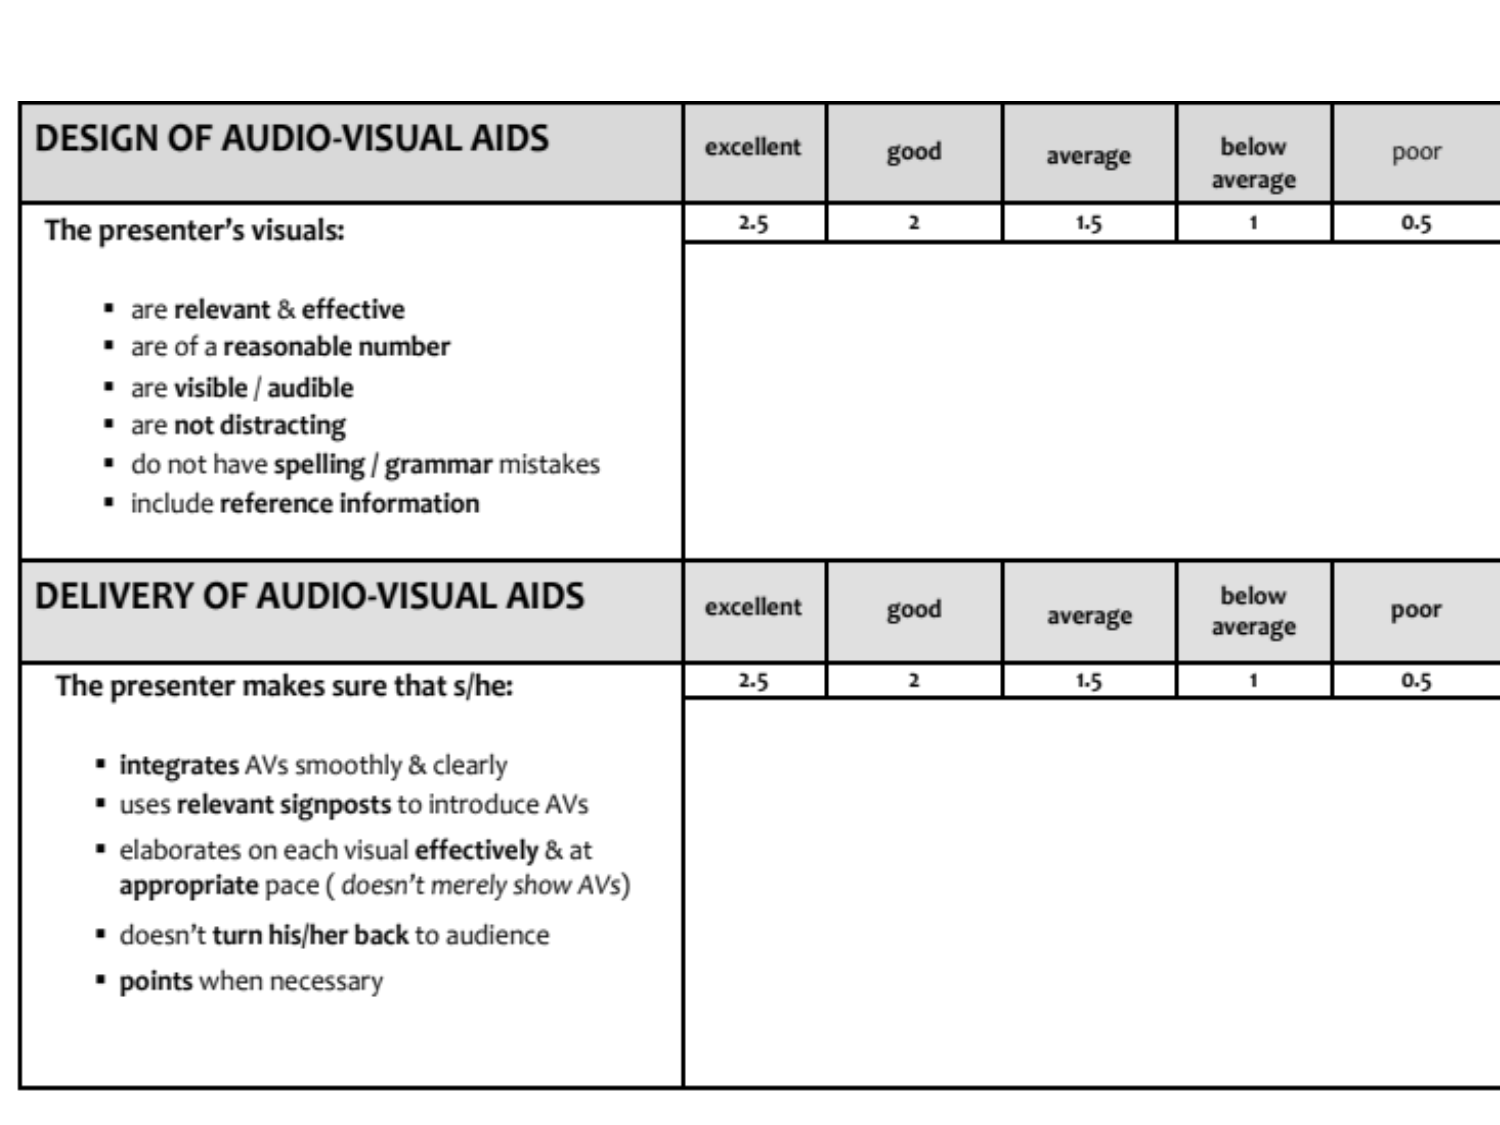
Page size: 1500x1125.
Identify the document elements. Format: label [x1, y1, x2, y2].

text_box [0, 101, 1500, 1125]
